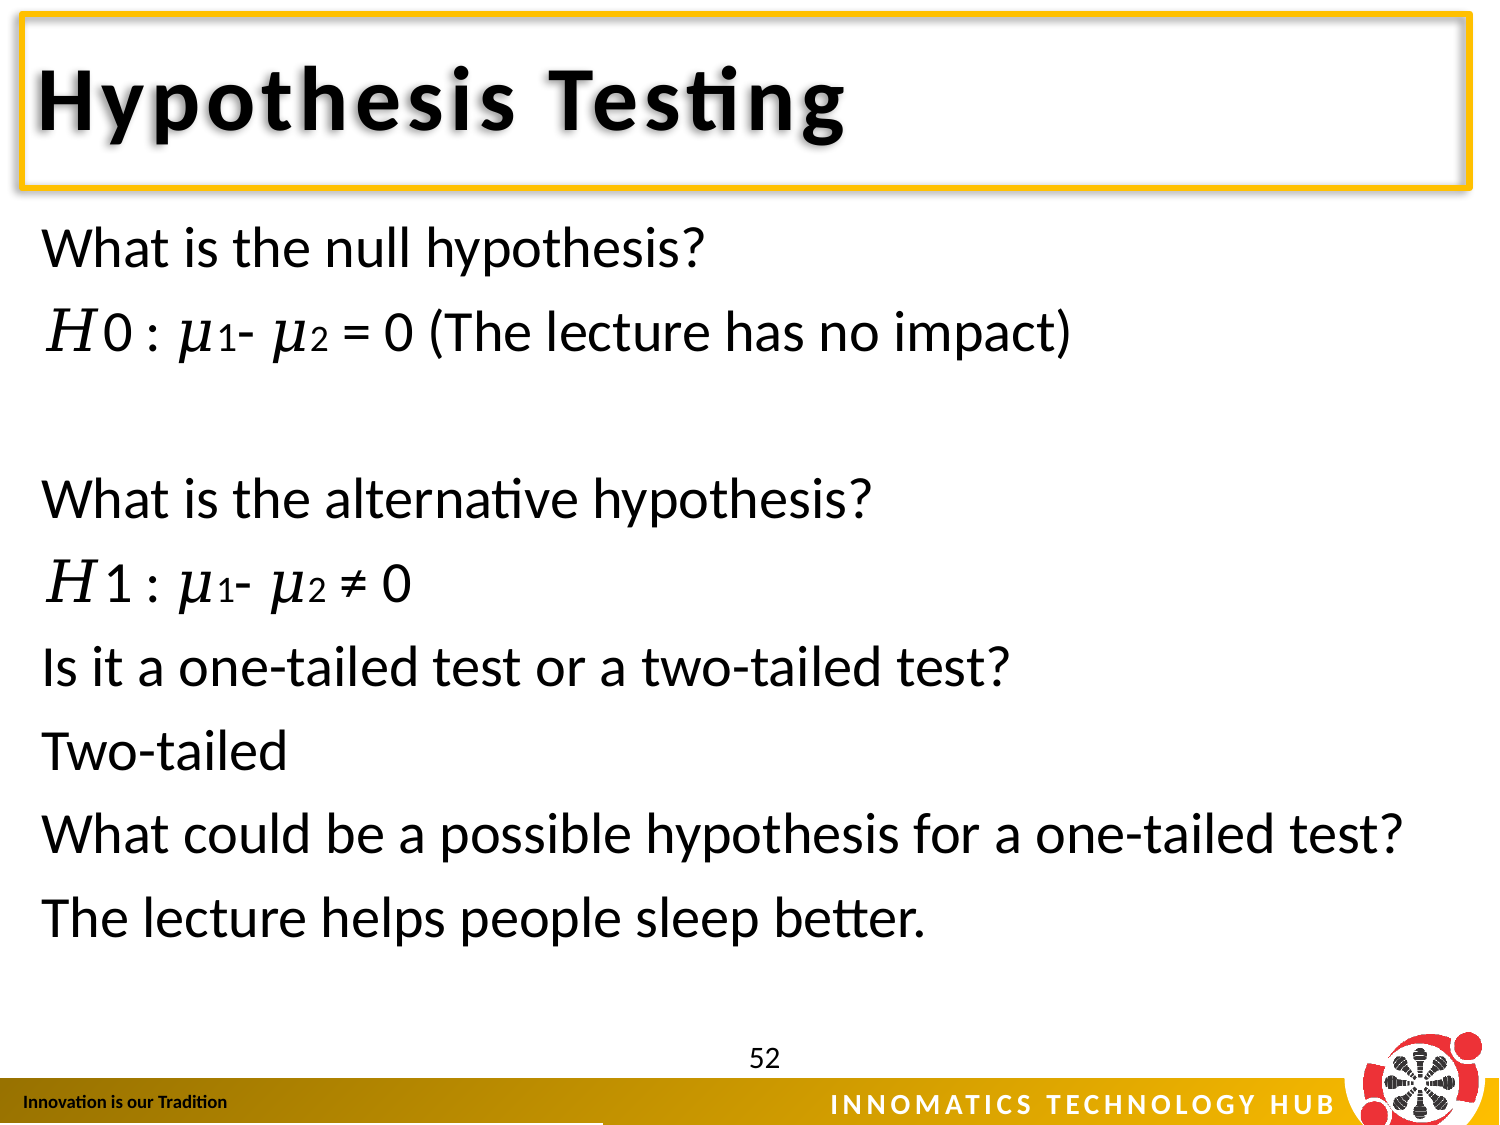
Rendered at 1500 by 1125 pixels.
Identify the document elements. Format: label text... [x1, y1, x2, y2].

picture [1360, 1032, 1484, 1125]
list What is the null hypothesis? 𝐻0 : 𝜇1- 𝜇2 = 0 (The lecture has no impact) What is the alternative hypothesis? 𝐻1 : 𝜇1- 𝜇2 ≠ 0 Is it a one-tailed test or a two-tailed test? Two-tailed What could be a possible hypothesis for a one-tailed test? The lecture helps people sleep better. [26, 210, 1470, 1021]
title Hypothesis Testing [19, 11, 1473, 191]
